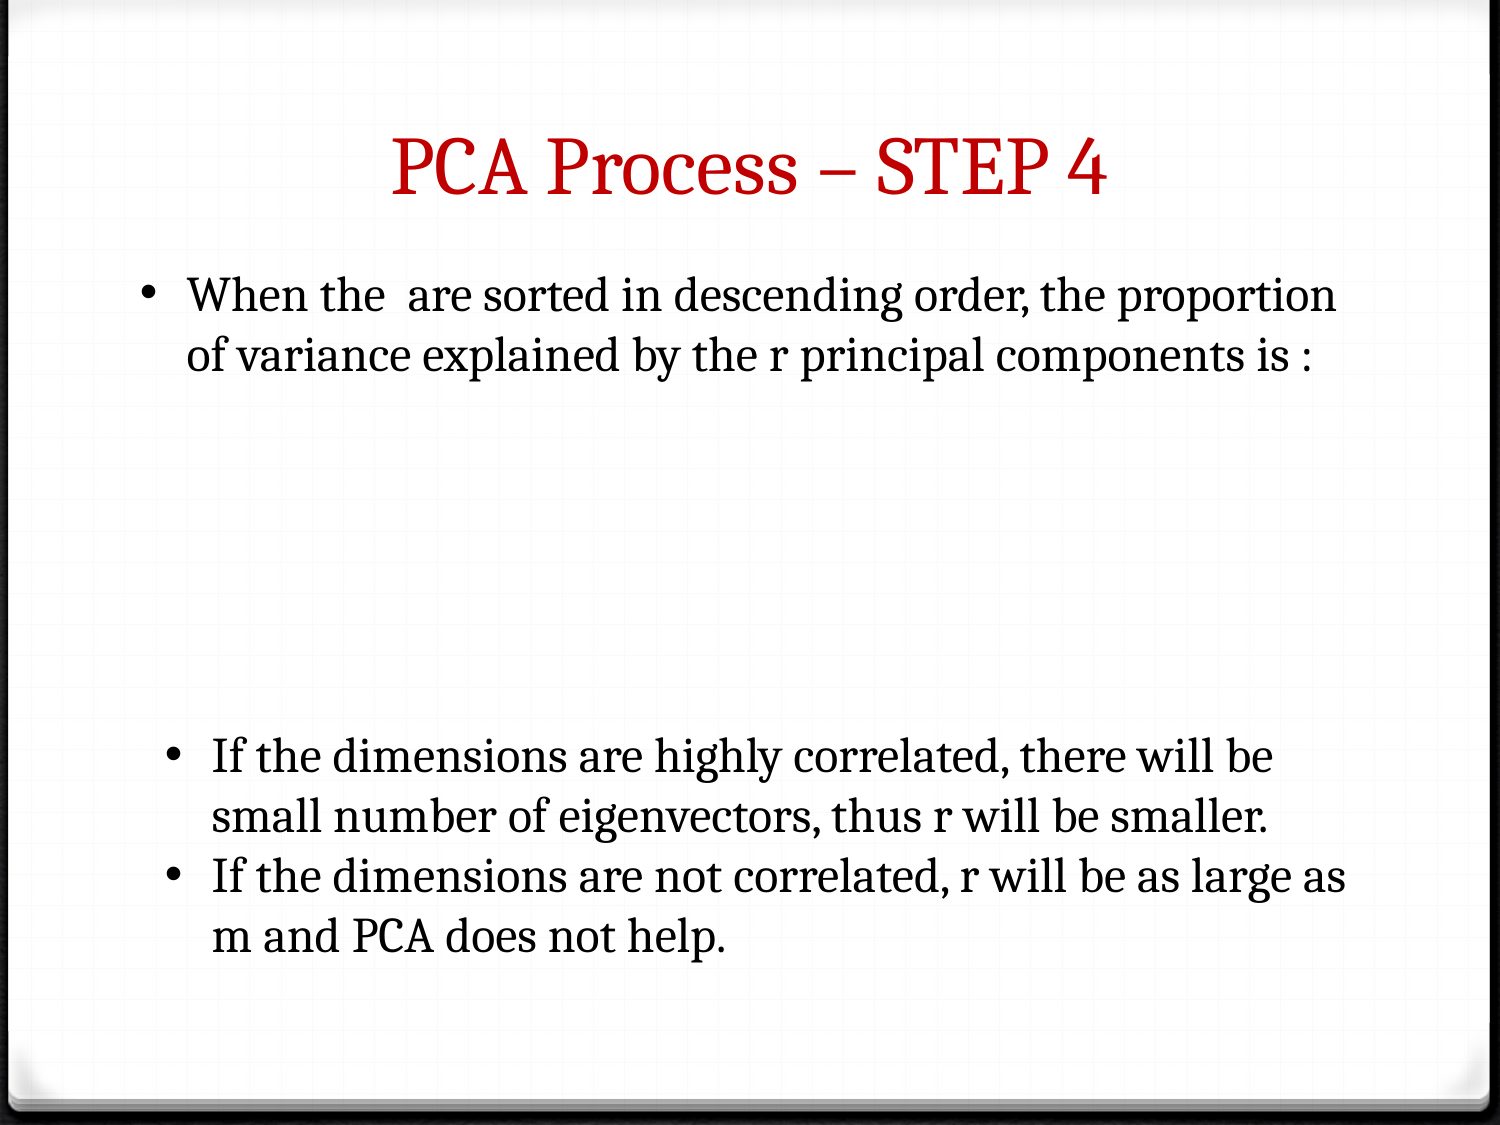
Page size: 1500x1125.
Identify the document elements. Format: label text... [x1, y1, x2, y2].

picture [0, 0, 1500, 1125]
text_box If the dimensions are highly correlated, there will be small number of eigenvectors, thus r will be smaller. If the dimensions are not correlated, r will be as large as m and PCA does not help. [150, 715, 1388, 970]
title PCA Process – STEP 4 [90, 71, 1410, 250]
